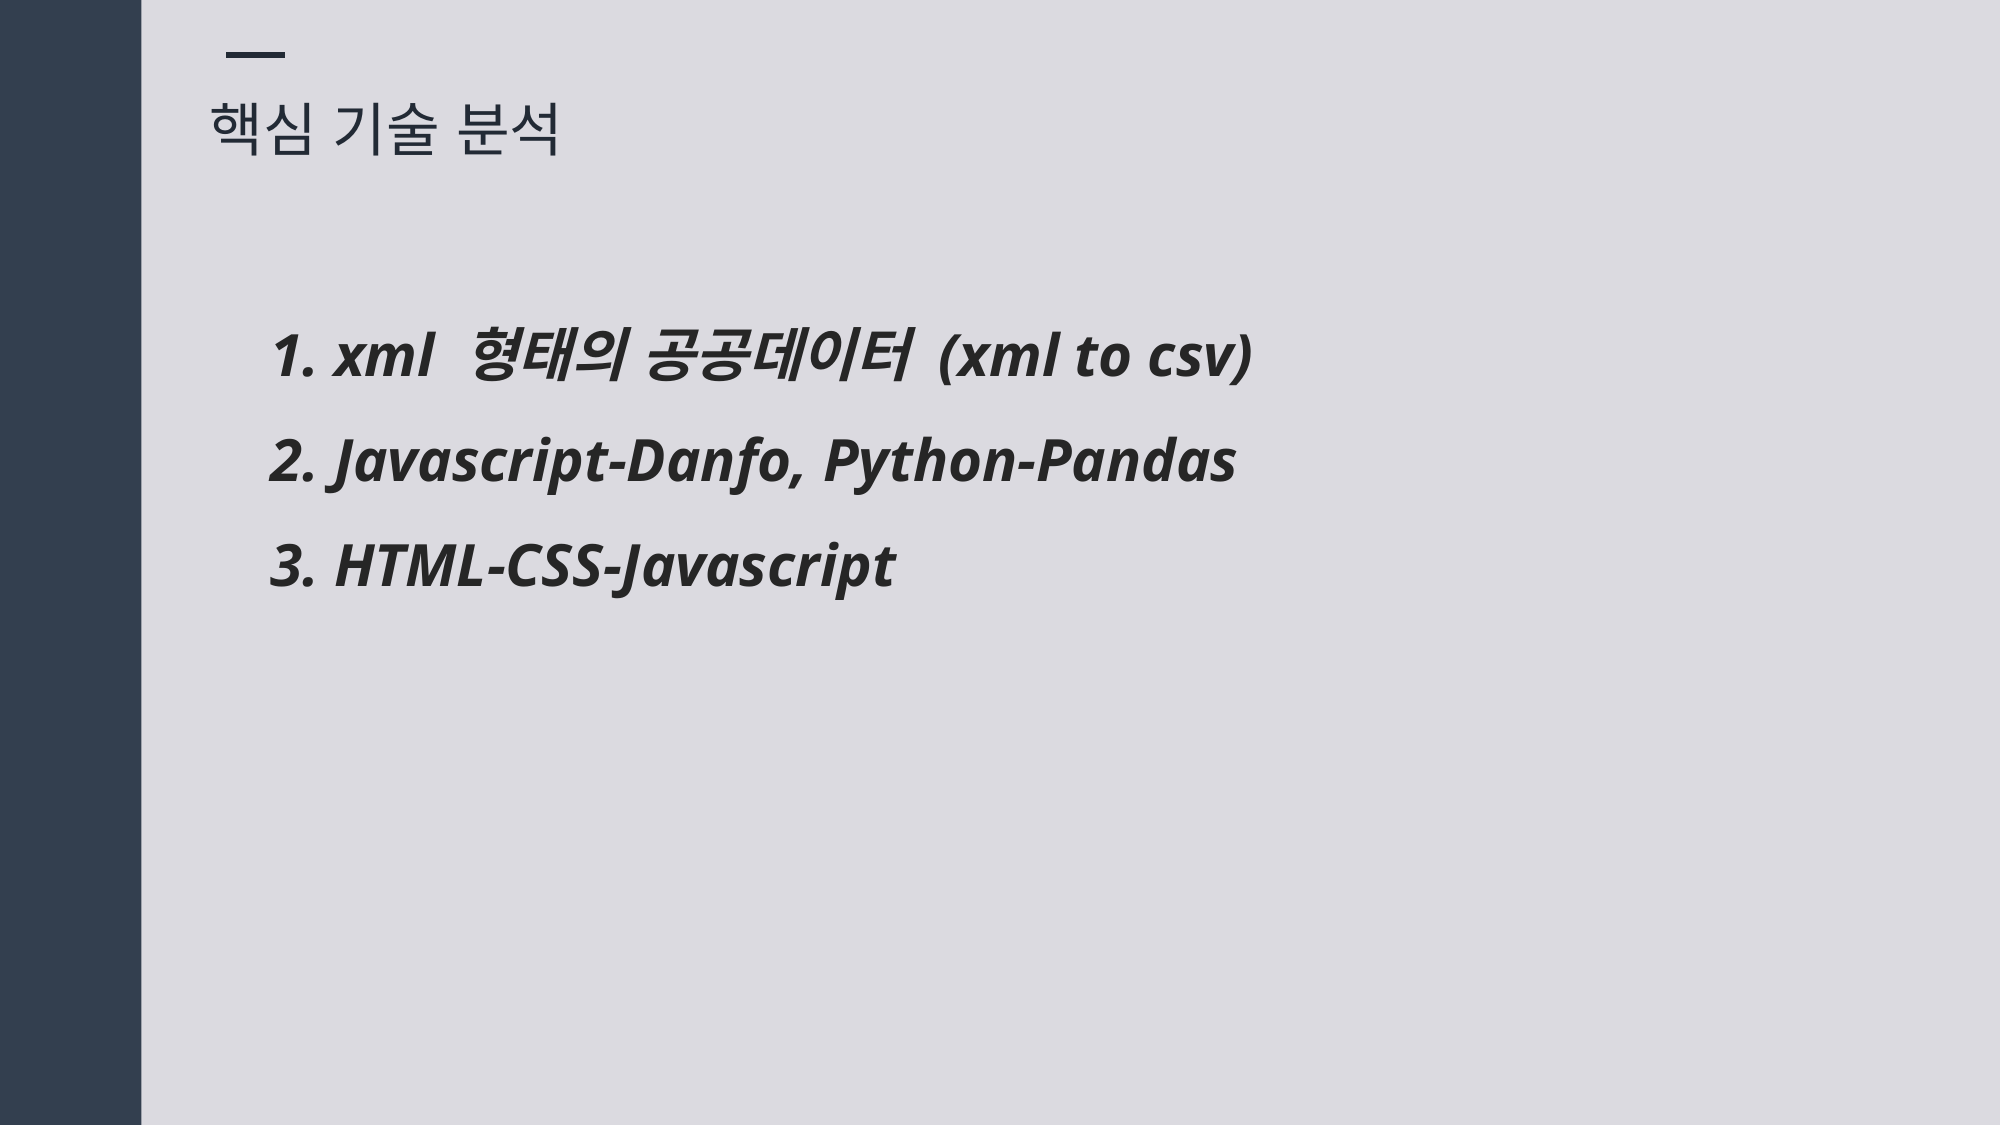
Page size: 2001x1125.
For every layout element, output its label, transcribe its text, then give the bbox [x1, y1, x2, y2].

text_box [0, 0, 142, 1125]
text_box 1. xml 형태의 공공데이터 (xml to csv) 2. Javascript-Danfo, Python-Pandas 3. HTML-CSS-Javascript [255, 276, 1786, 606]
text_box 핵심 기술 분석 [194, 50, 841, 171]
